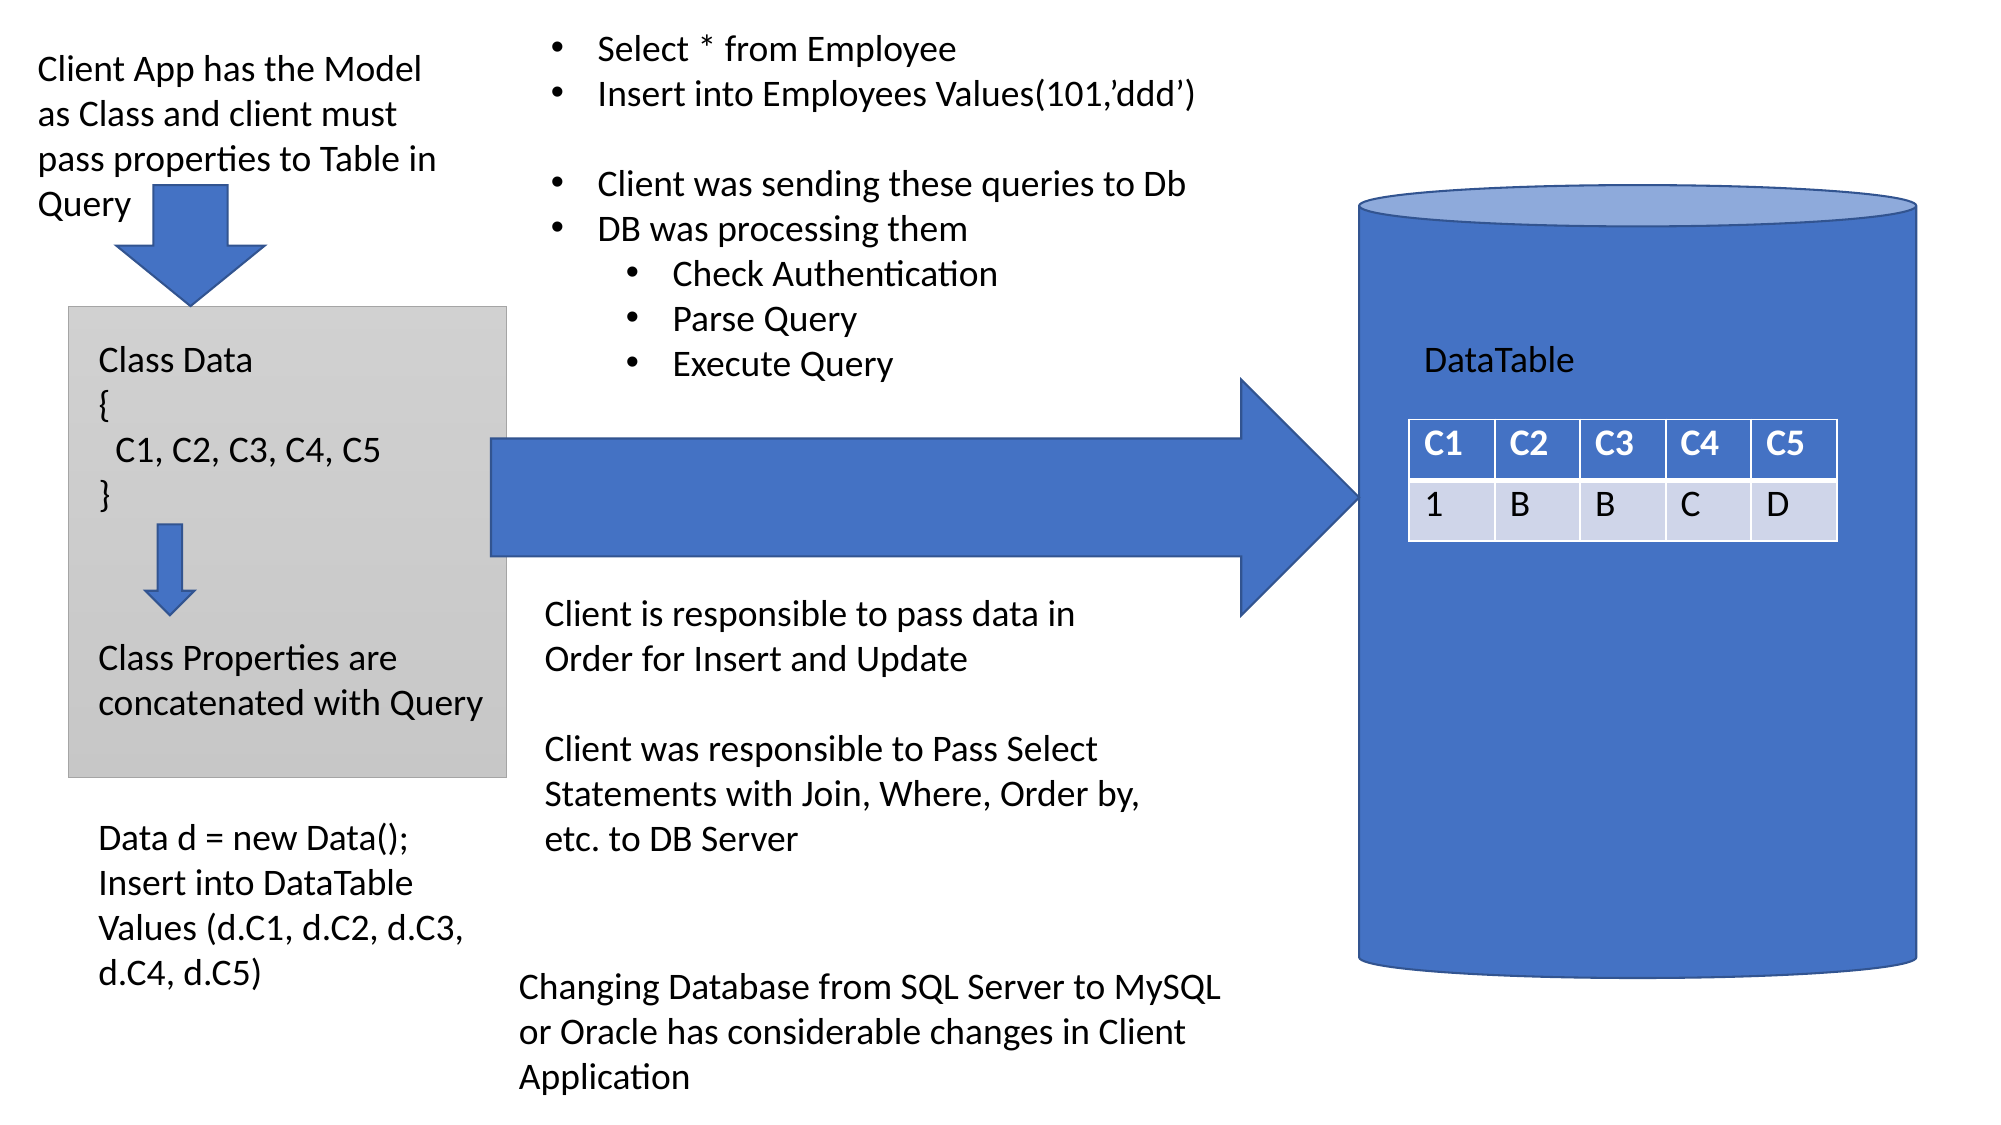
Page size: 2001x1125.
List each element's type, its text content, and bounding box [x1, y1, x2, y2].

table_cell C [1667, 483, 1750, 540]
text_box [1358, 184, 1918, 980]
text_box Select * from Employee Insert into Employees Values(101,’ddd’) Client was sending these queries to Db DB was processing them Check Authentication Parse Query Execute Query [535, 16, 1280, 392]
table_cell D [1752, 483, 1836, 540]
text_box Client App has the Model as Class and client must pass properties to Table in Query [22, 36, 457, 232]
table_header C5 [1752, 420, 1836, 478]
text_box Class Properties are concatenated with Query Data d = new Data(); Insert into DataTable Values (d.C1, d.C2, d.C3, d.C4, d.C5) [83, 625, 507, 1001]
text_box [113, 232, 268, 308]
text_box Changing Database from SQL Server to MySQL or Oracle has considerable changes in Client Application [504, 955, 1253, 1105]
table_cell B [1496, 483, 1579, 540]
table_header C4 [1667, 420, 1750, 478]
text_box [142, 523, 197, 617]
text_box Client is responsible to pass data in Order for Insert and Update Client was responsible to Pass Select Statements with Join, Where, Order by, etc. to DB Server [529, 581, 1170, 867]
text_box [489, 392, 1361, 618]
table_header C1 [1410, 420, 1494, 478]
text_box DataTable [1409, 327, 1837, 388]
text_box [68, 306, 507, 778]
table_cell B [1581, 483, 1665, 540]
table_header C3 [1581, 420, 1665, 478]
text_box Class Data { C1, C2, C3, C4, C5 } [83, 327, 491, 523]
table_header C2 [1496, 420, 1579, 478]
table_cell 1 [1410, 483, 1494, 540]
